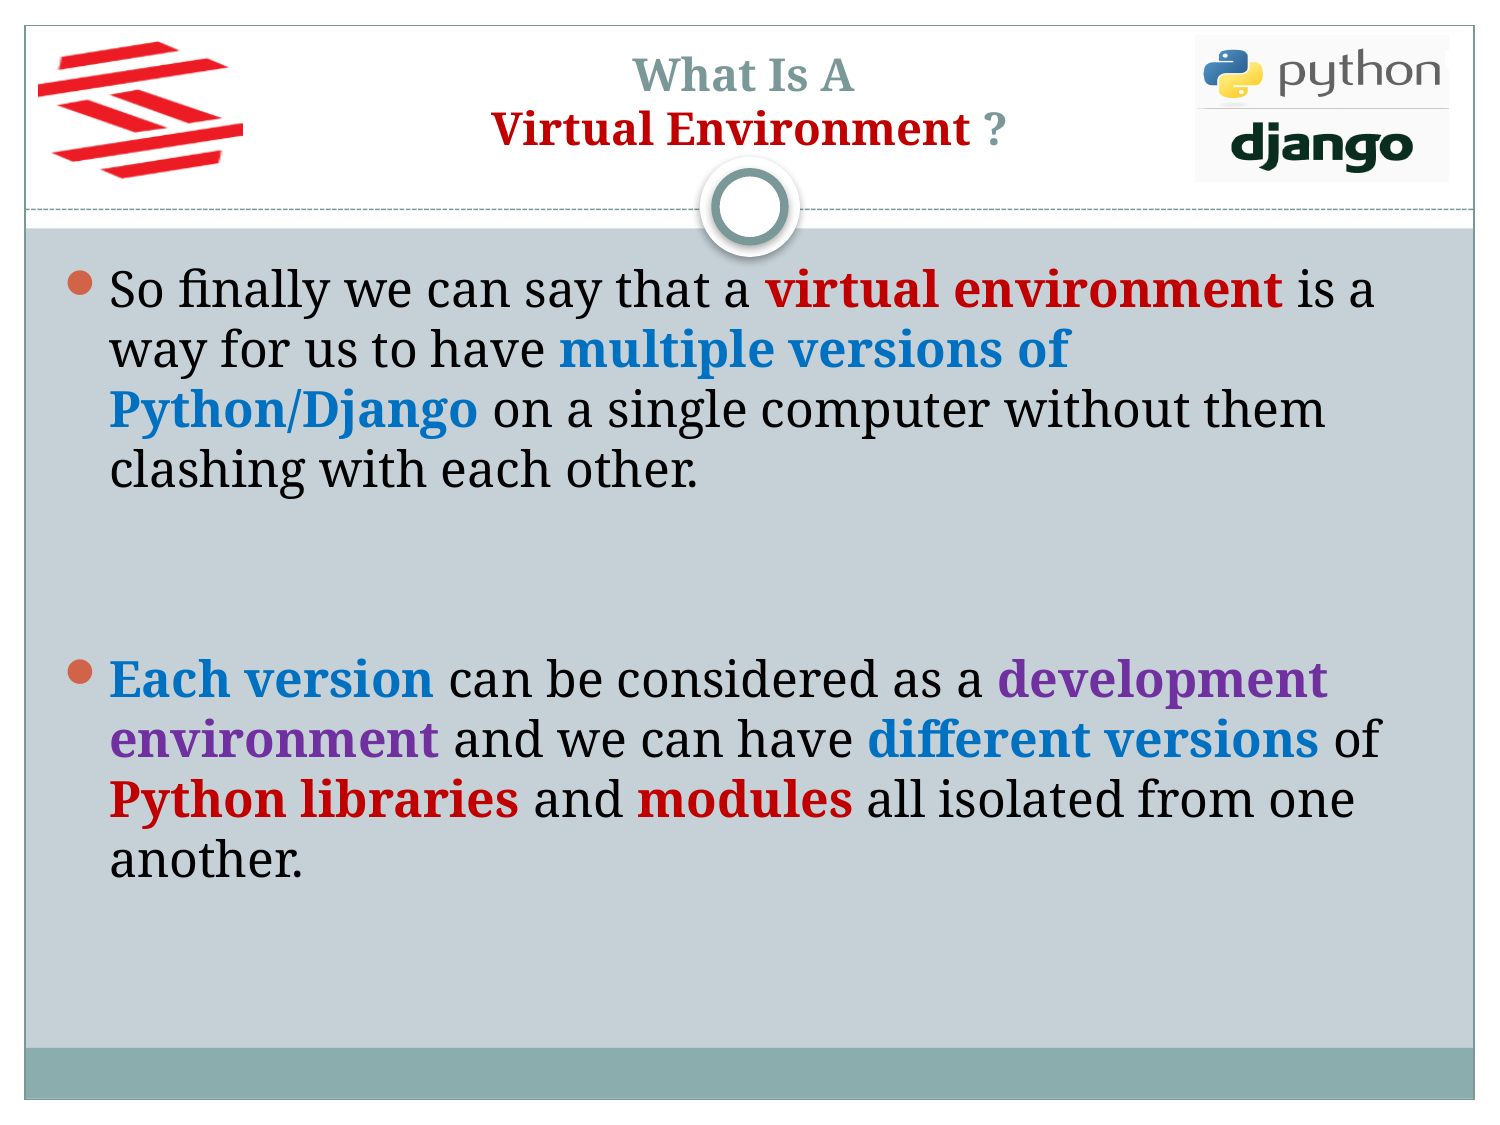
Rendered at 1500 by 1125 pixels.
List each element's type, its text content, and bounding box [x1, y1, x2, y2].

picture [1195, 34, 1449, 183]
title What Is A Virtual Environment ? [237, 37, 1190, 162]
picture [37, 40, 243, 185]
list So finally we can say that a virtual environment is a way for us to have multiple versions of Python/Django on a single computer without them clashing with each other. Each version can be considered as a development environment and we can have different versions of Python libraries and modules all isolated from one another. [49, 250, 1445, 1047]
